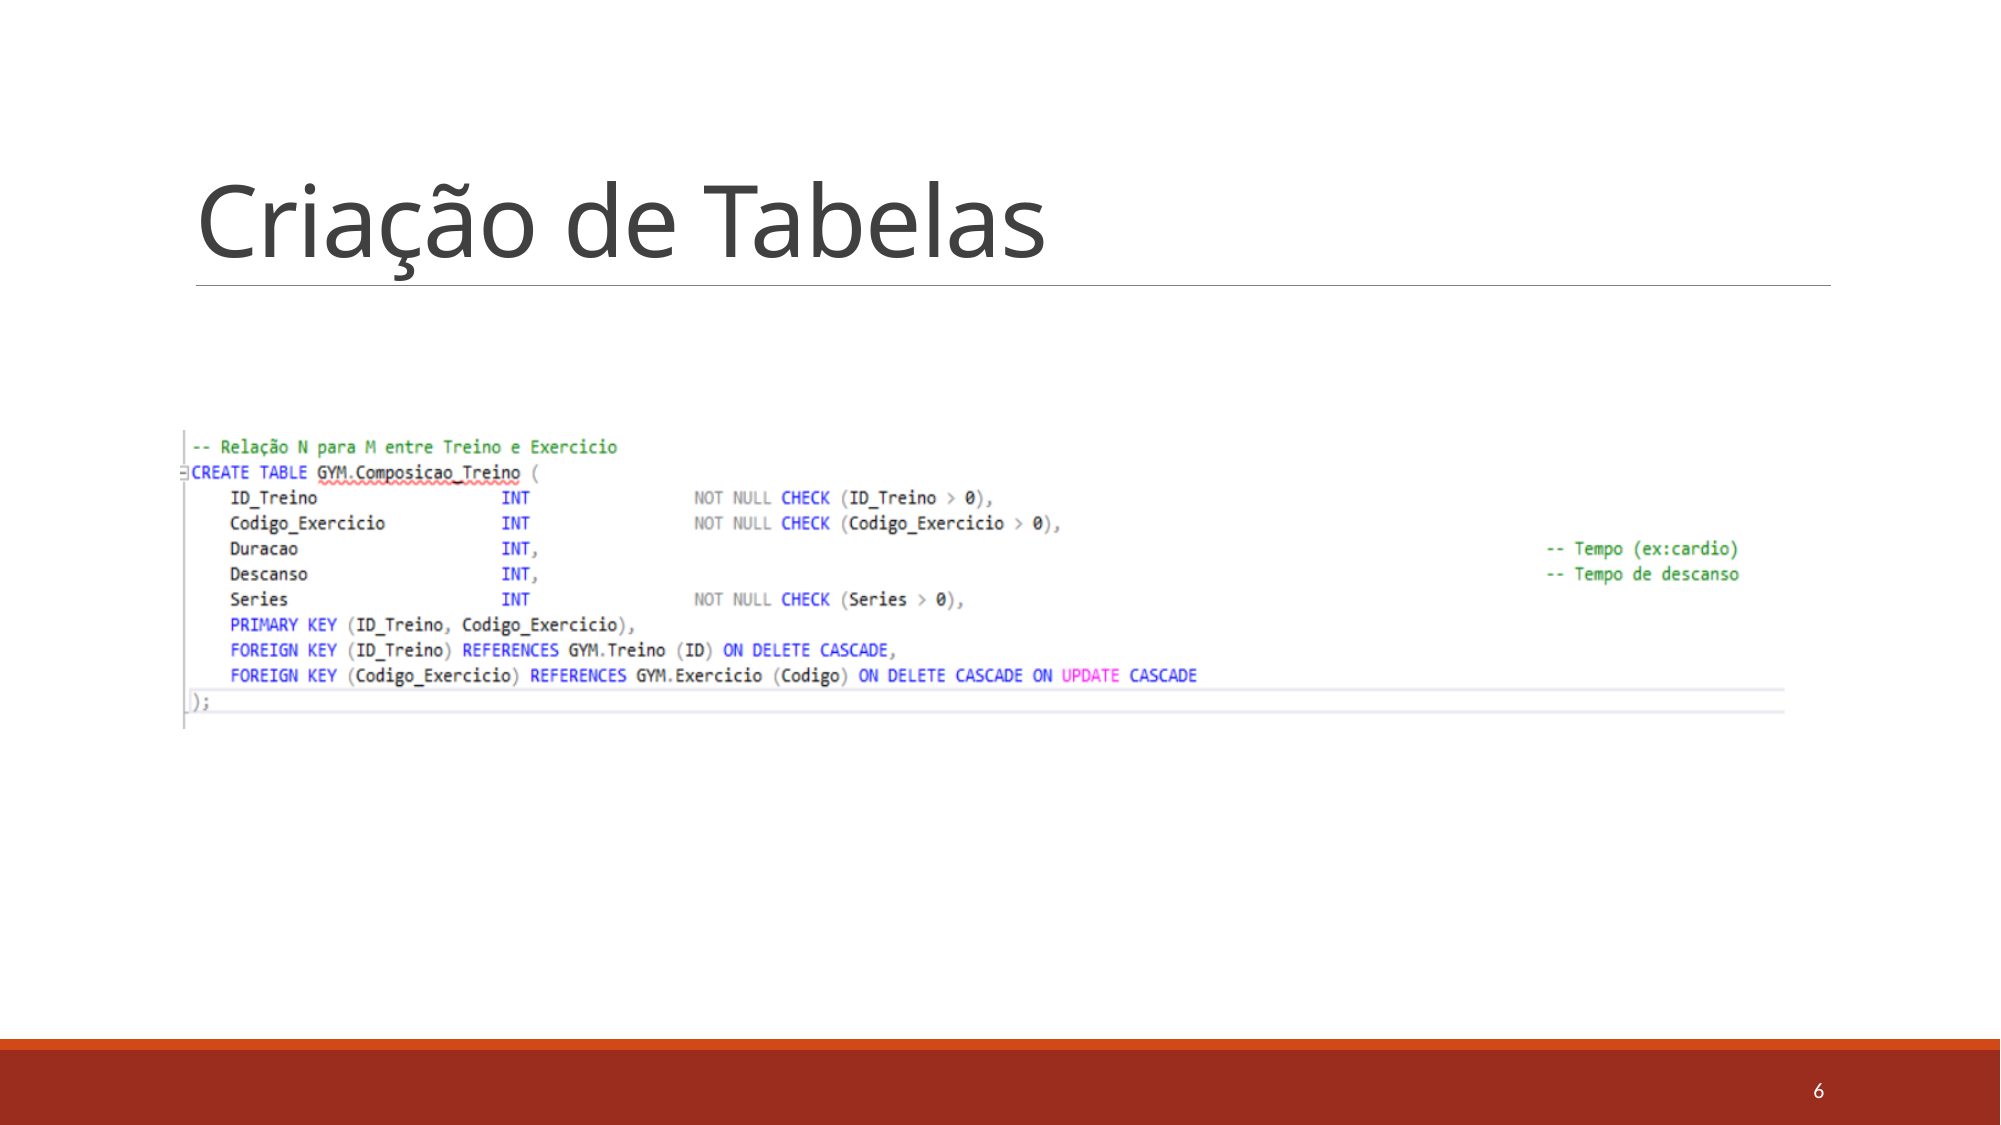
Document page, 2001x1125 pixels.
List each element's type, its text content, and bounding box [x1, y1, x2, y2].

slide_number 6 [1624, 1059, 1840, 1120]
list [179, 430, 1786, 729]
title Criação de Tabelas [180, 47, 1830, 285]
